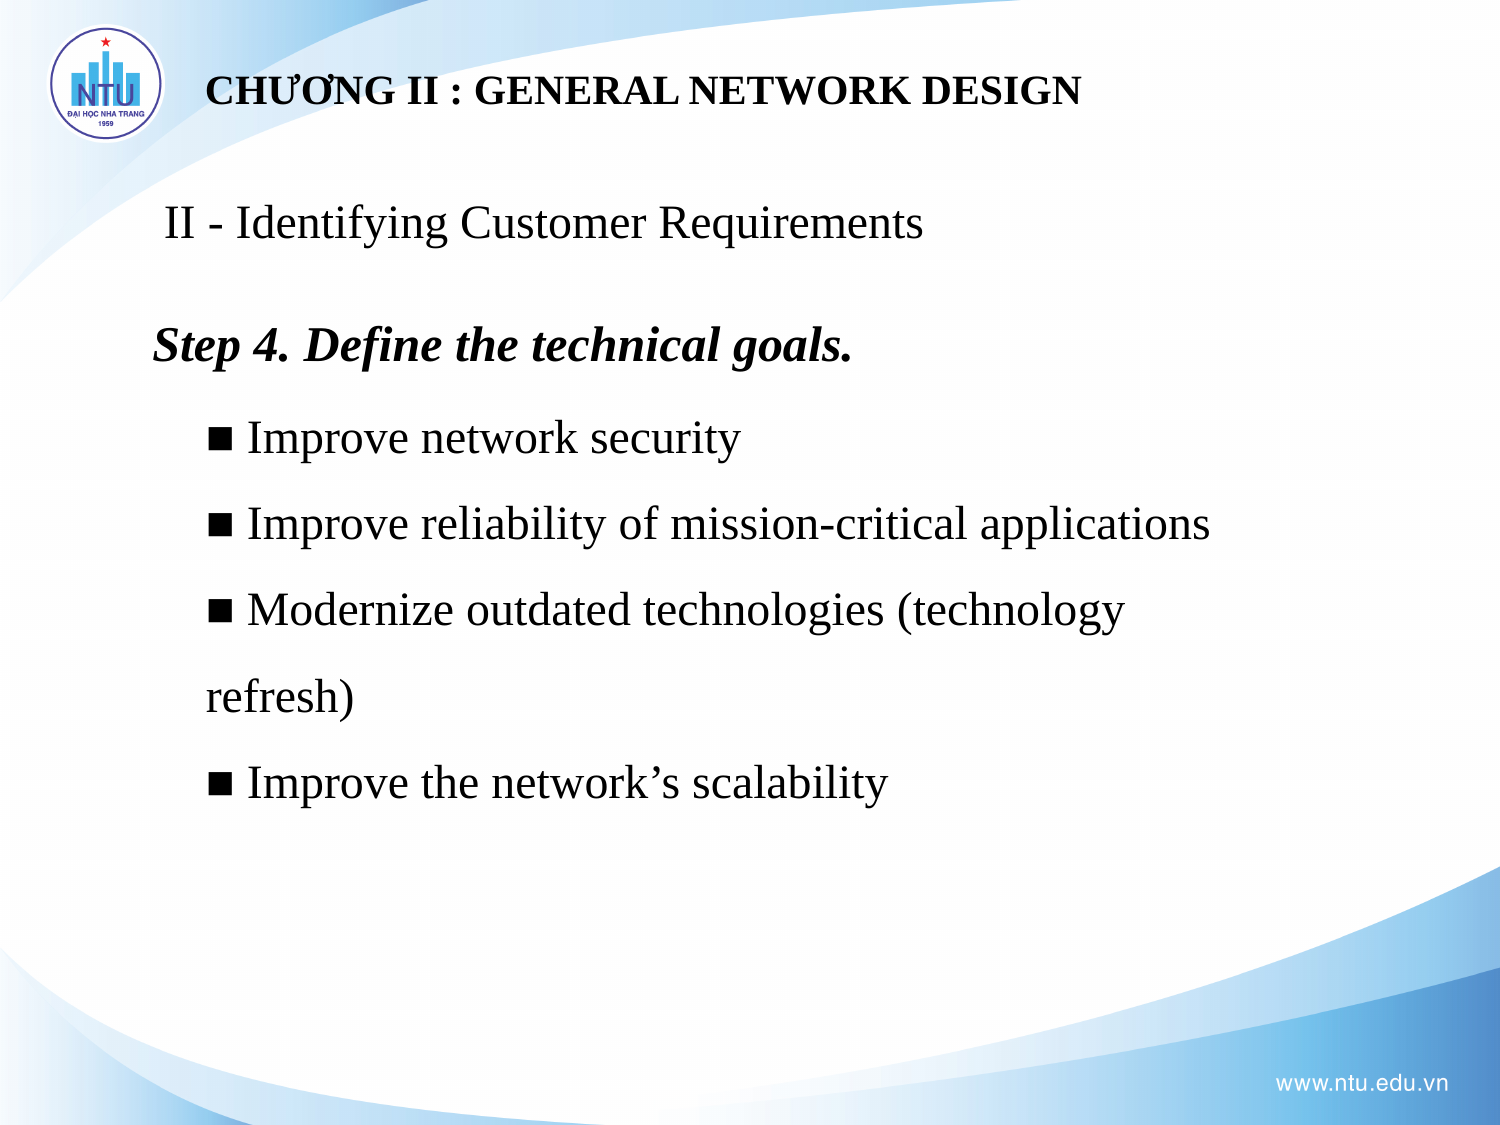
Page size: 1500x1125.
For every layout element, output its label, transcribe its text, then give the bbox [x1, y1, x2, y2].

text_box II - Identifying Customer Requirements [149, 183, 953, 256]
picture [0, 0, 1500, 1125]
text_box Step 4. Define the technical goals. [137, 243, 1313, 379]
title CHƯƠNG II : GENERAL NETWORK DESIGN [187, 37, 1100, 138]
text_box ■ Improve network security ■ Improve reliability of mission-critical applications ■ Modernize outdated technologies (technology refresh) ■ Improve the network’s scalability [191, 369, 1279, 816]
